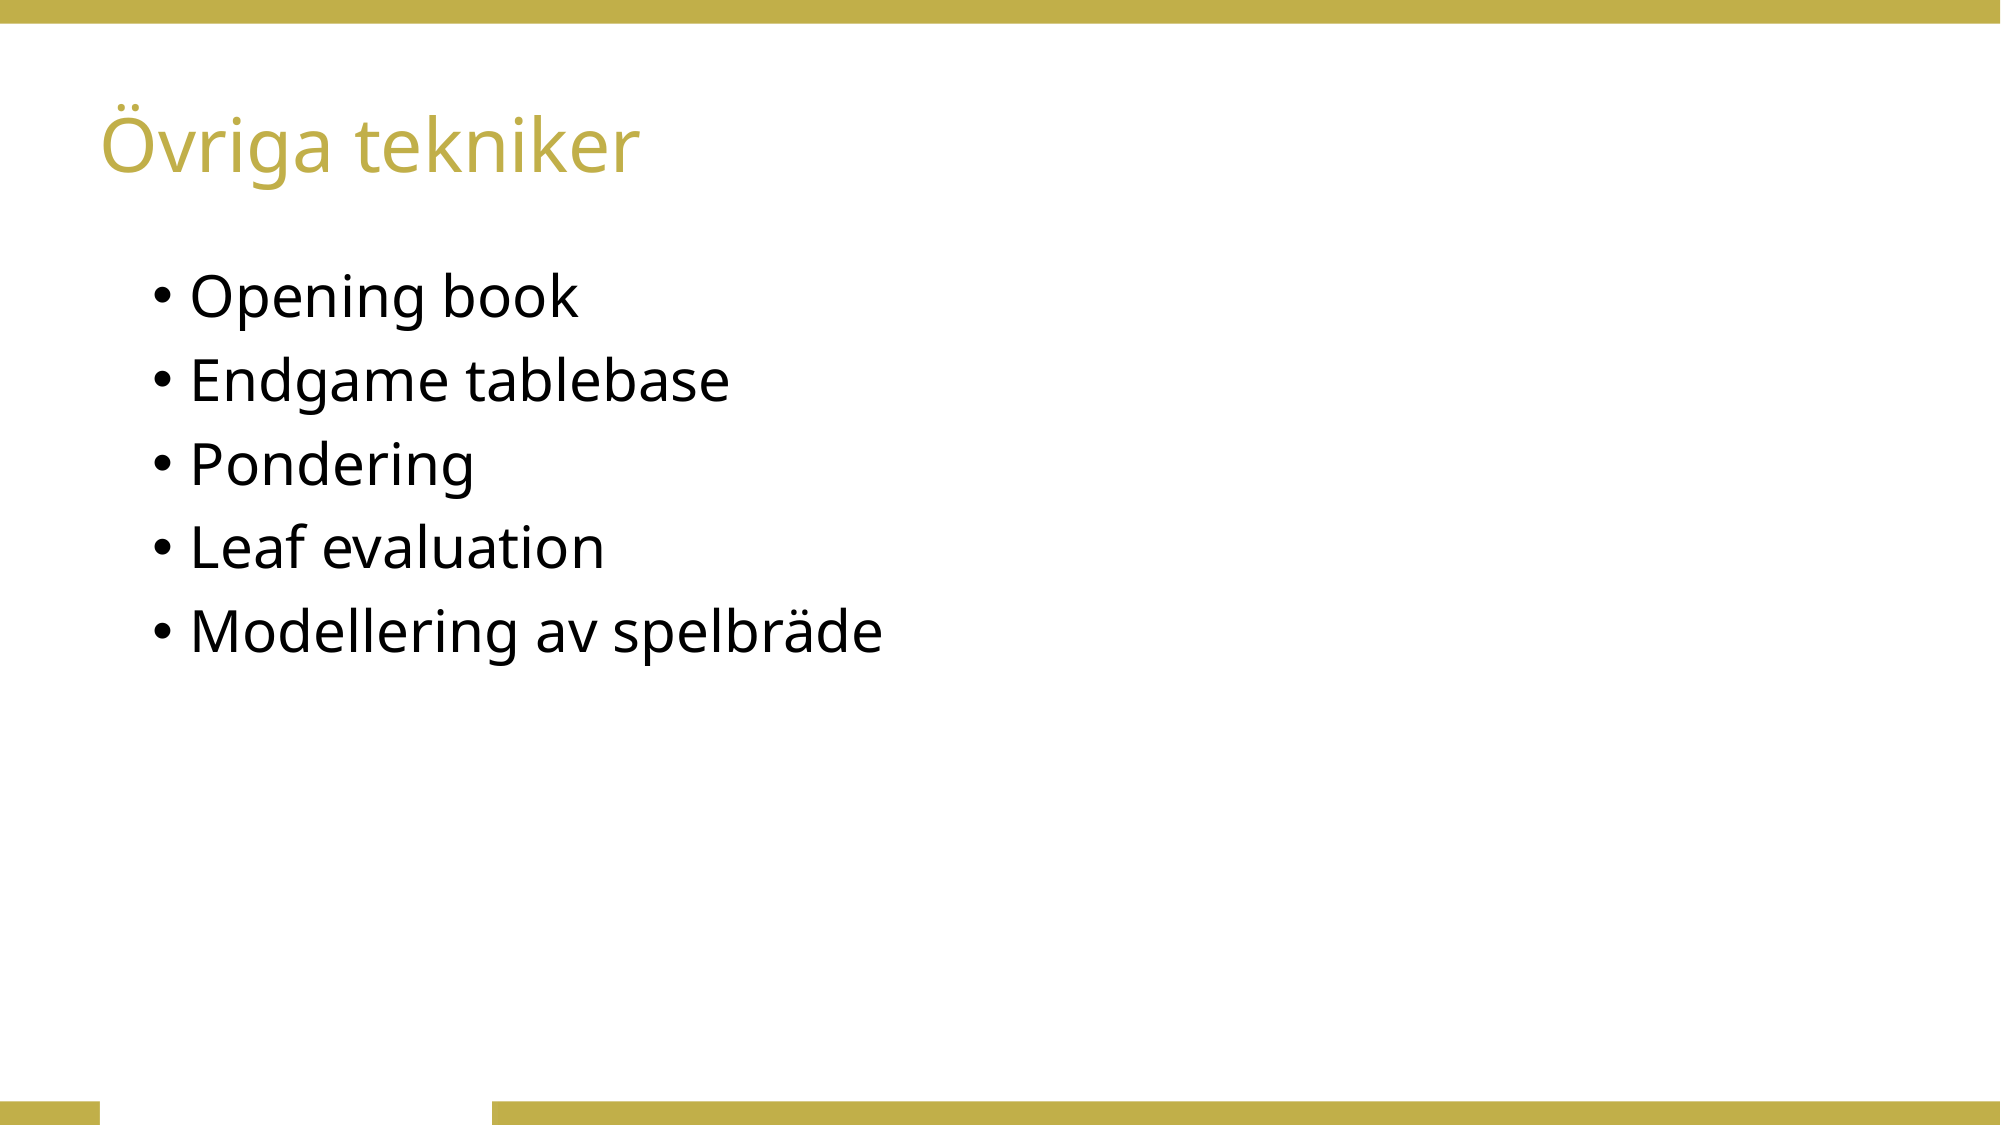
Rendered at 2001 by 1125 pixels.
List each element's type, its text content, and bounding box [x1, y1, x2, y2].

list Opening book Endgame tablebase Pondering Leaf evaluation Modellering av spelbräde [137, 259, 1863, 1016]
title Övriga tekniker [84, 59, 1918, 236]
